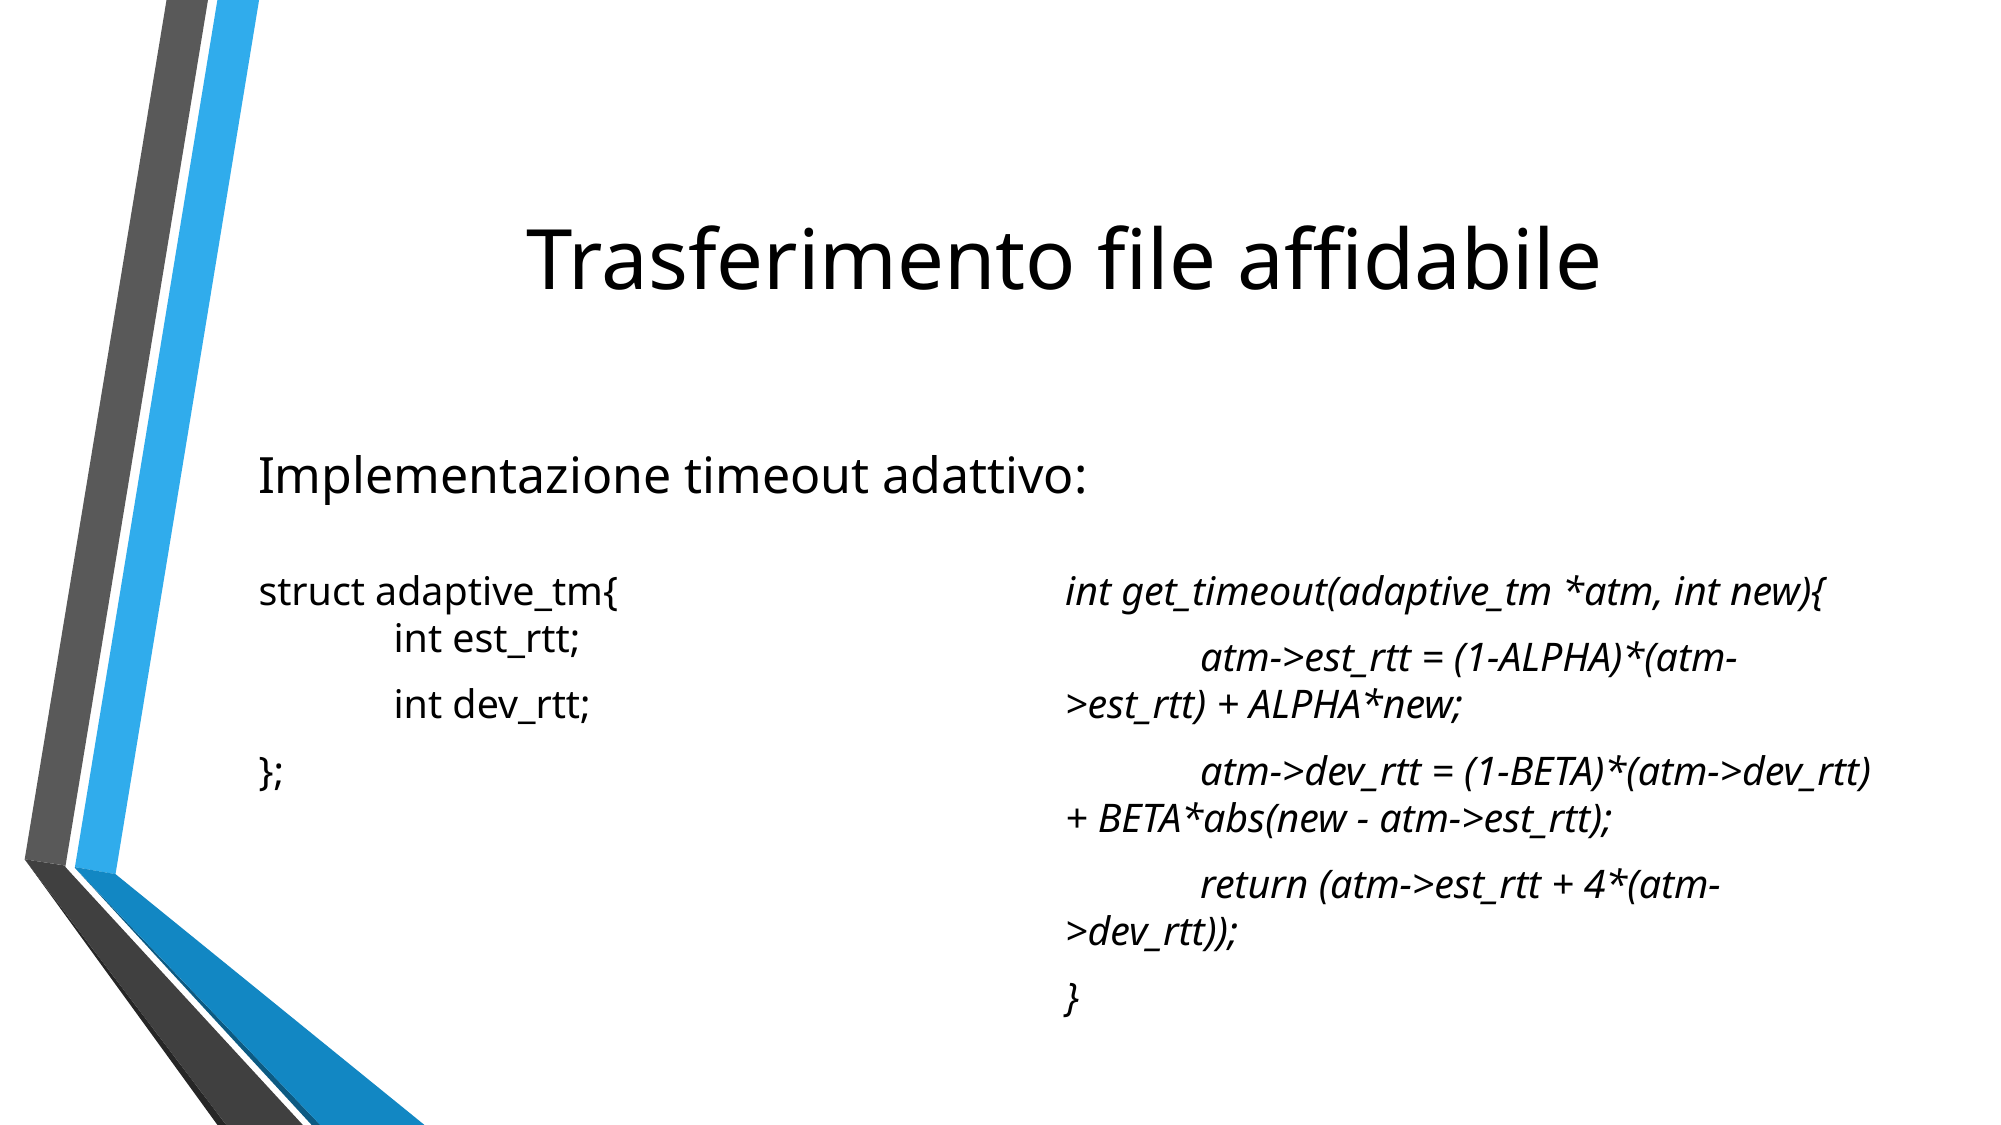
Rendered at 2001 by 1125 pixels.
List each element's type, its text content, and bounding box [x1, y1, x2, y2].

list struct adaptive_tm{ int est_rtt; int dev_rtt; }; int get_timeout(adaptive_tm *atm, int new){ atm->est_rtt = (1-ALPHA)*(atm->est_rtt) + ALPHA*new; atm->dev_rtt = (1-BETA)*(atm->dev_rtt) + BETA*abs(new - atm->est_rtt); return (atm->est_rtt + 4*(atm->dev_rtt)); } [243, 558, 1887, 1071]
text_box Implementazione timeout adattivo: [243, 436, 1246, 511]
title Trasferimento file affidabile [243, 112, 1887, 400]
